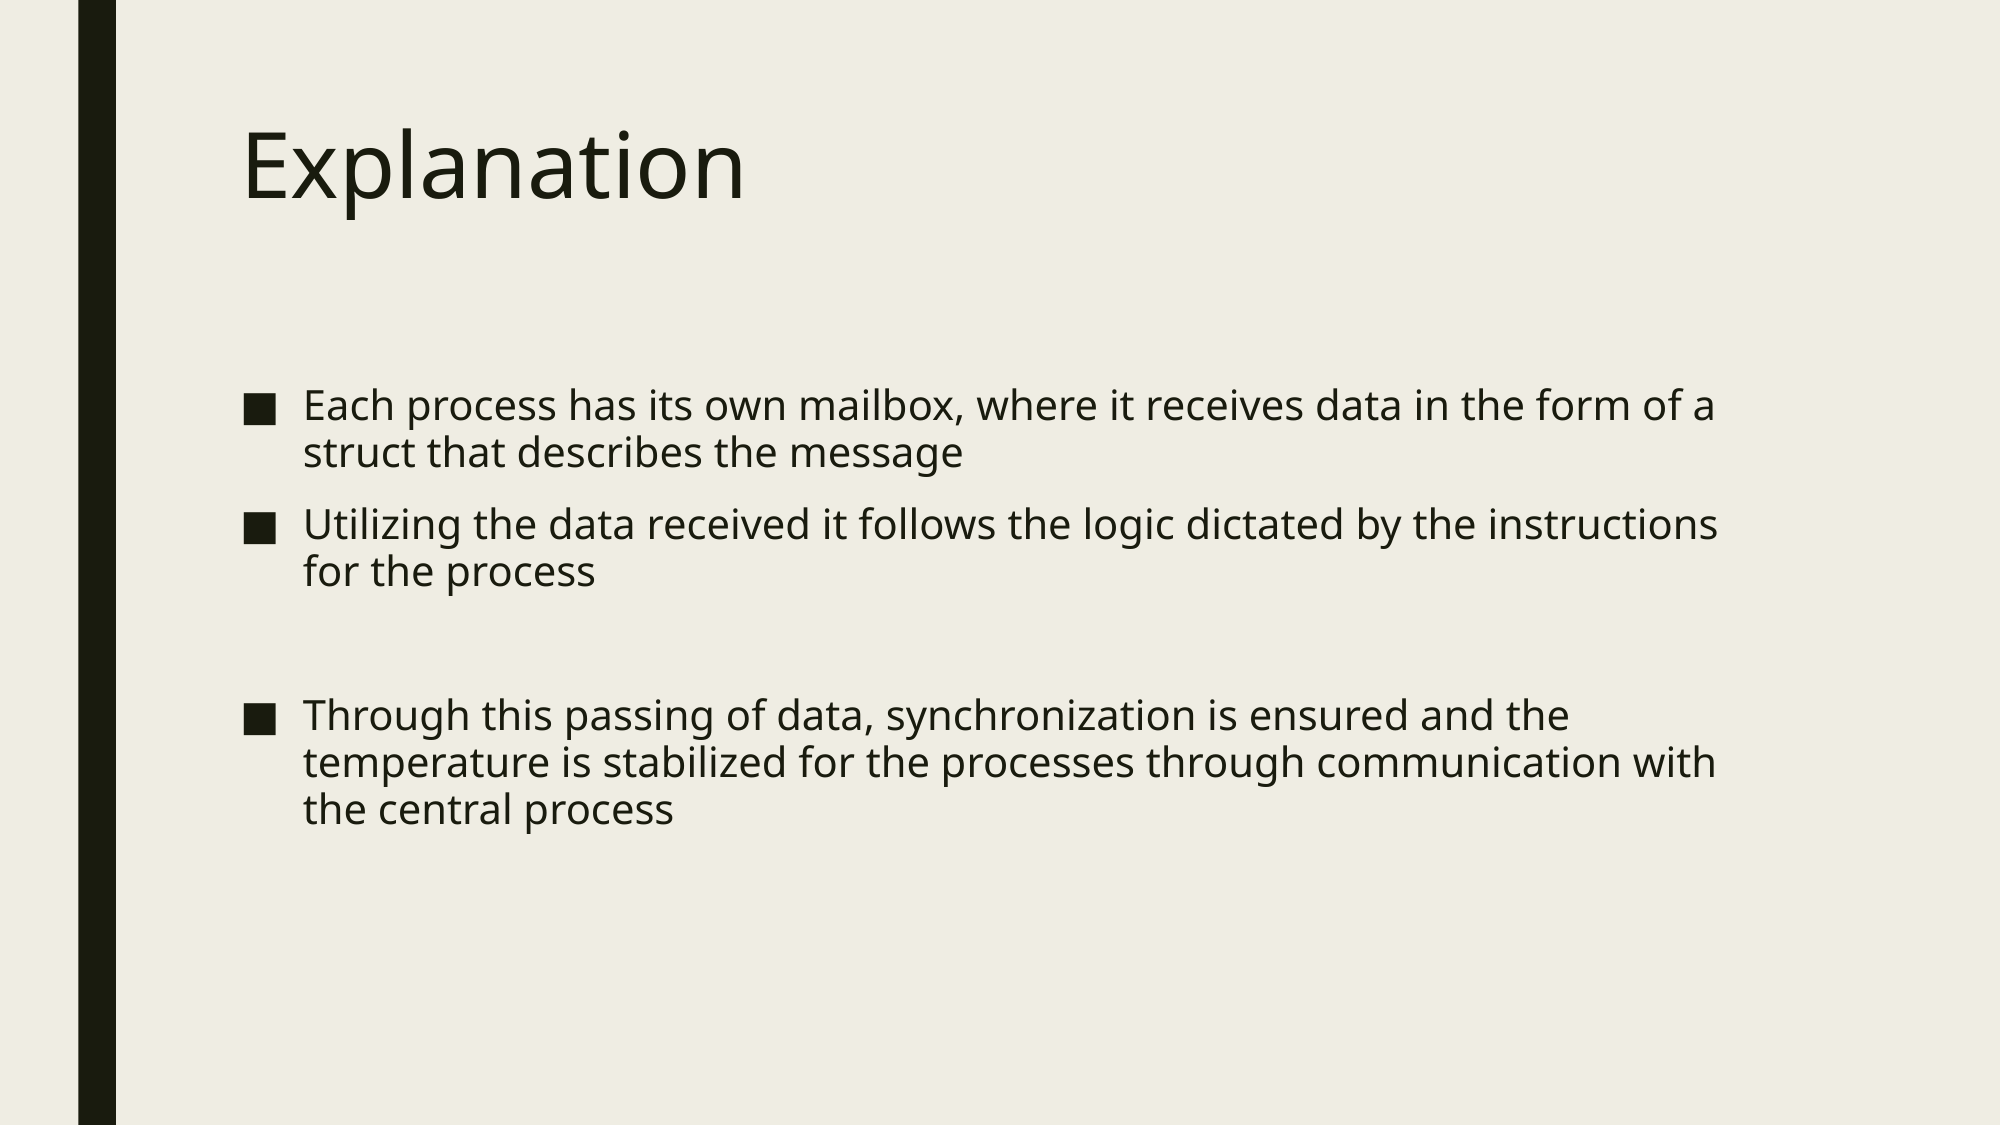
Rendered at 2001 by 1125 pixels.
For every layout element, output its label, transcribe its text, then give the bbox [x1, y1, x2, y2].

title Explanation [225, 112, 1800, 357]
list Each process has its own mailbox, where it receives data in the form of a struct that describes the message Utilizing the data received it follows the logic dictated by the instructions for the process Through this passing of data, synchronization is ensured and the temperature is stabilized for the processes through communication with the central process [225, 375, 1800, 963]
